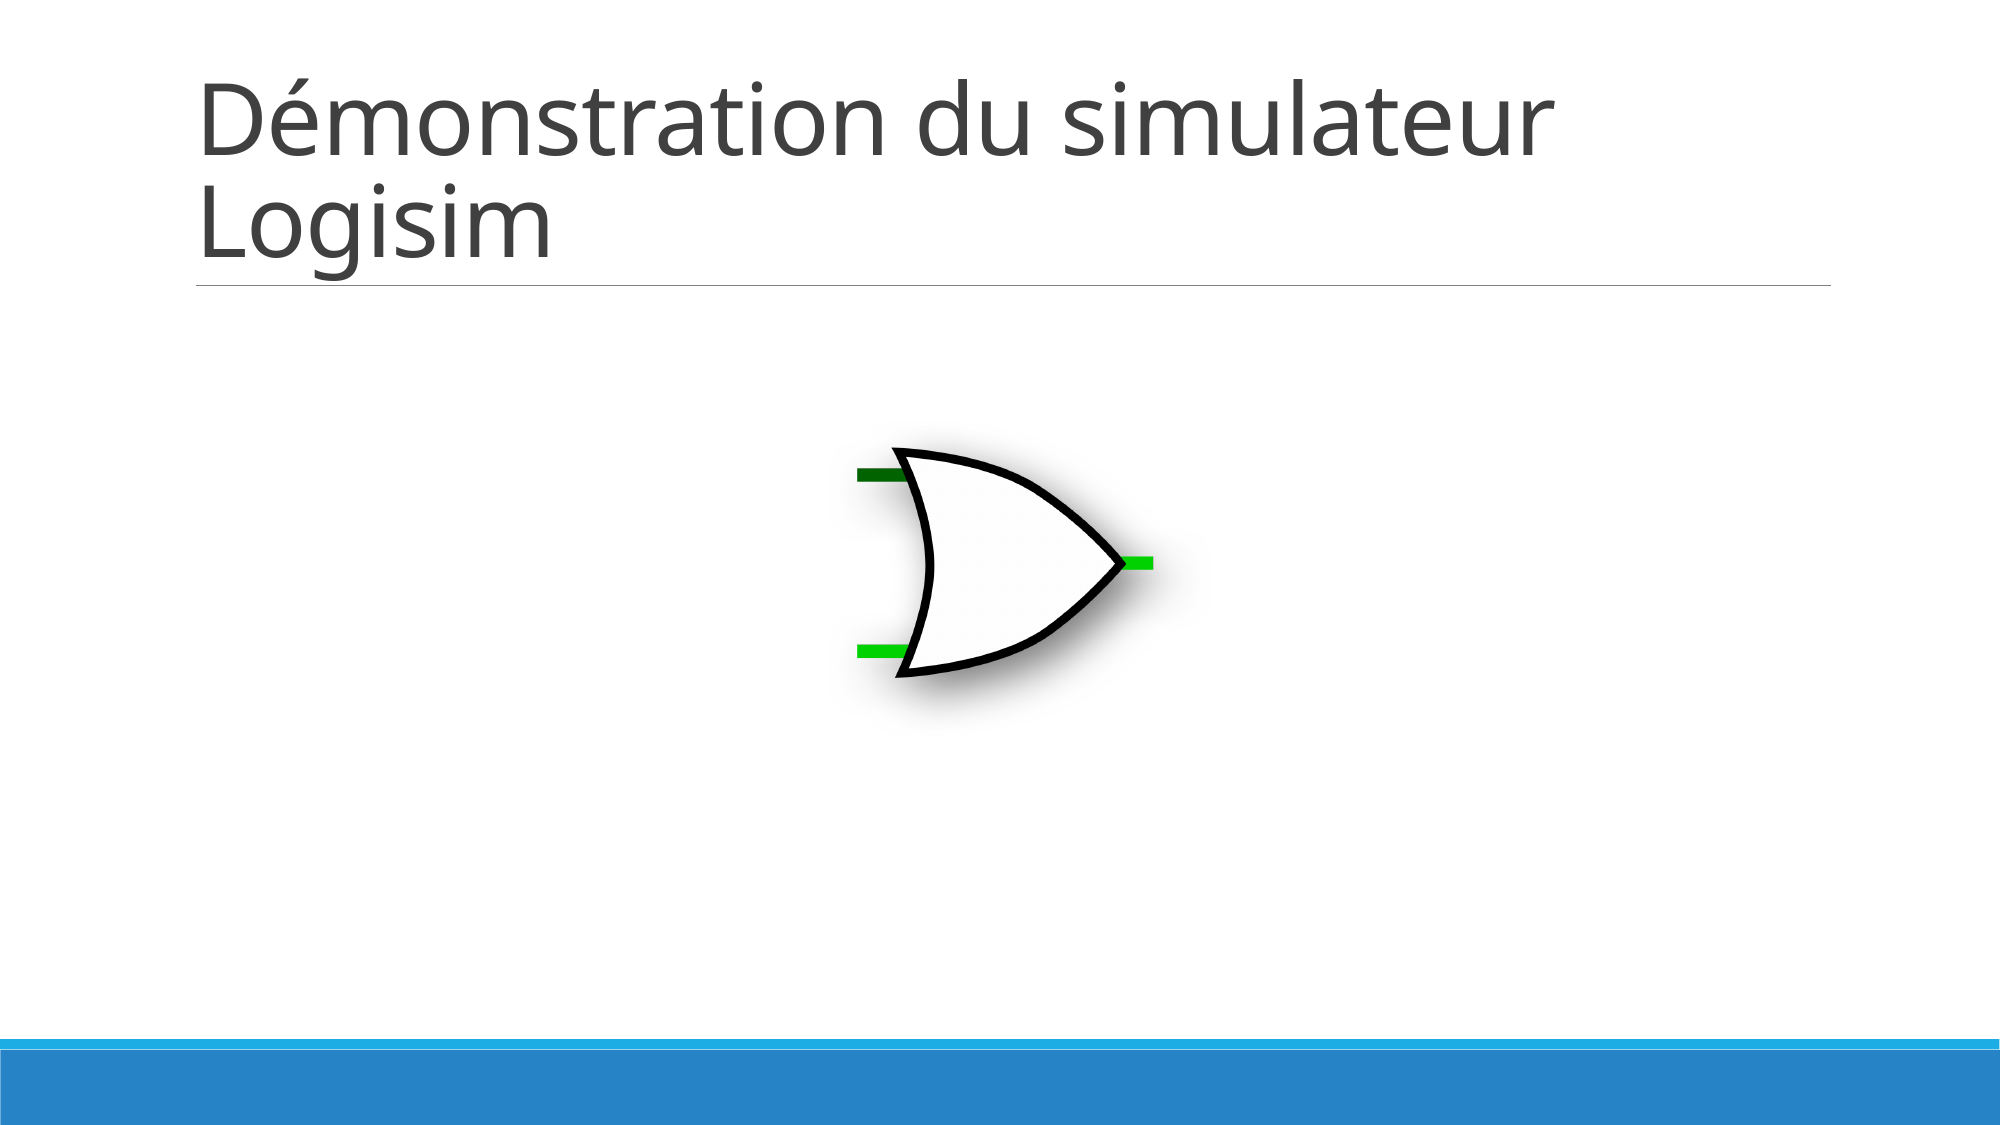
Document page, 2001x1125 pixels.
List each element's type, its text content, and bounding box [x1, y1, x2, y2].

picture [839, 397, 1171, 728]
title Démonstration du simulateur Logisim [180, 47, 1830, 285]
